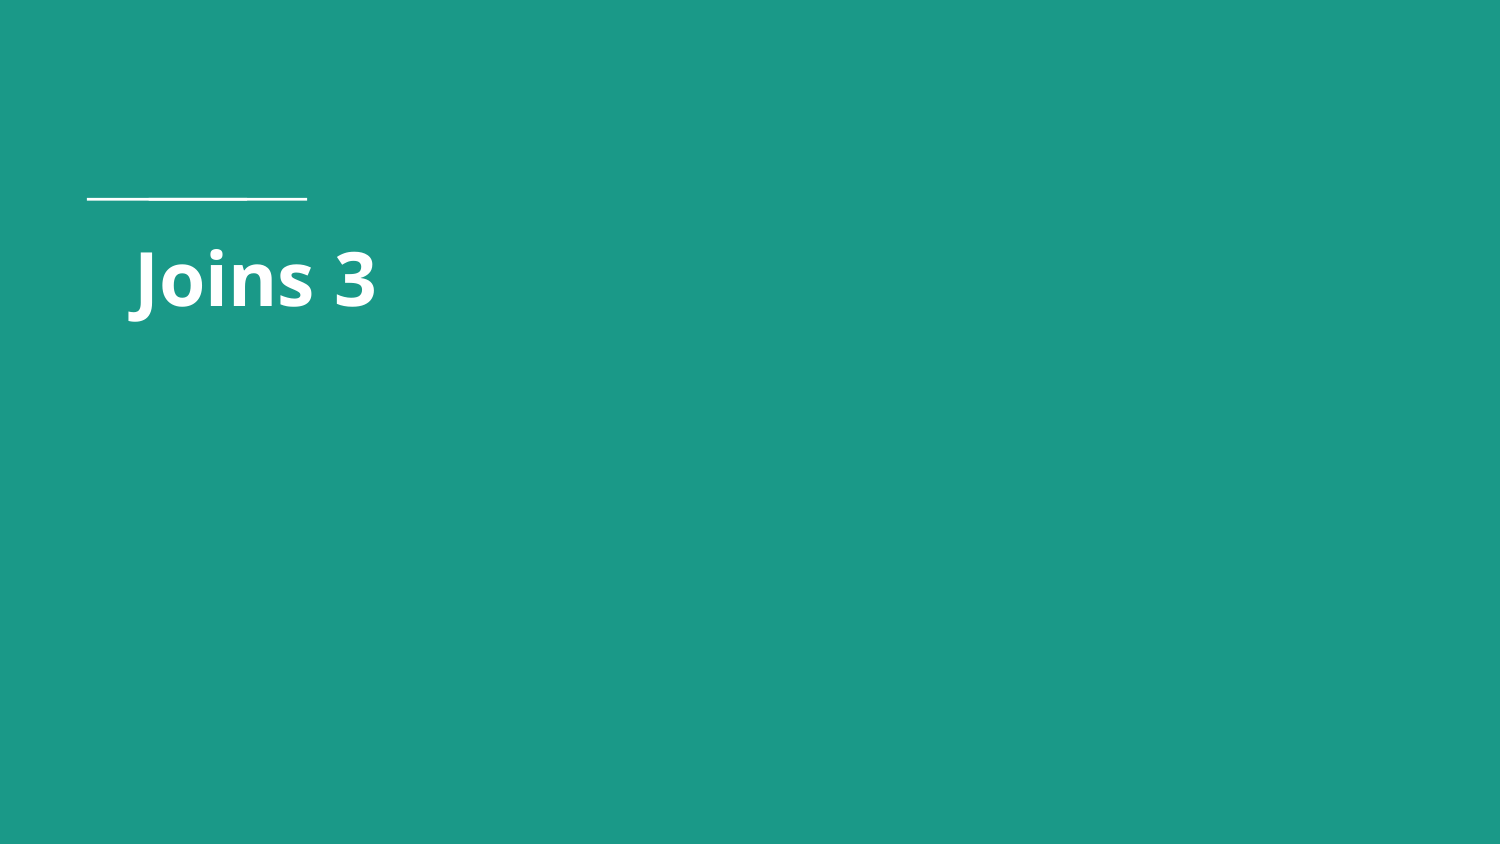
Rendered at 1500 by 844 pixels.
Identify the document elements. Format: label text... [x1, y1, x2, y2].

title Joins 3 [119, 216, 1381, 466]
